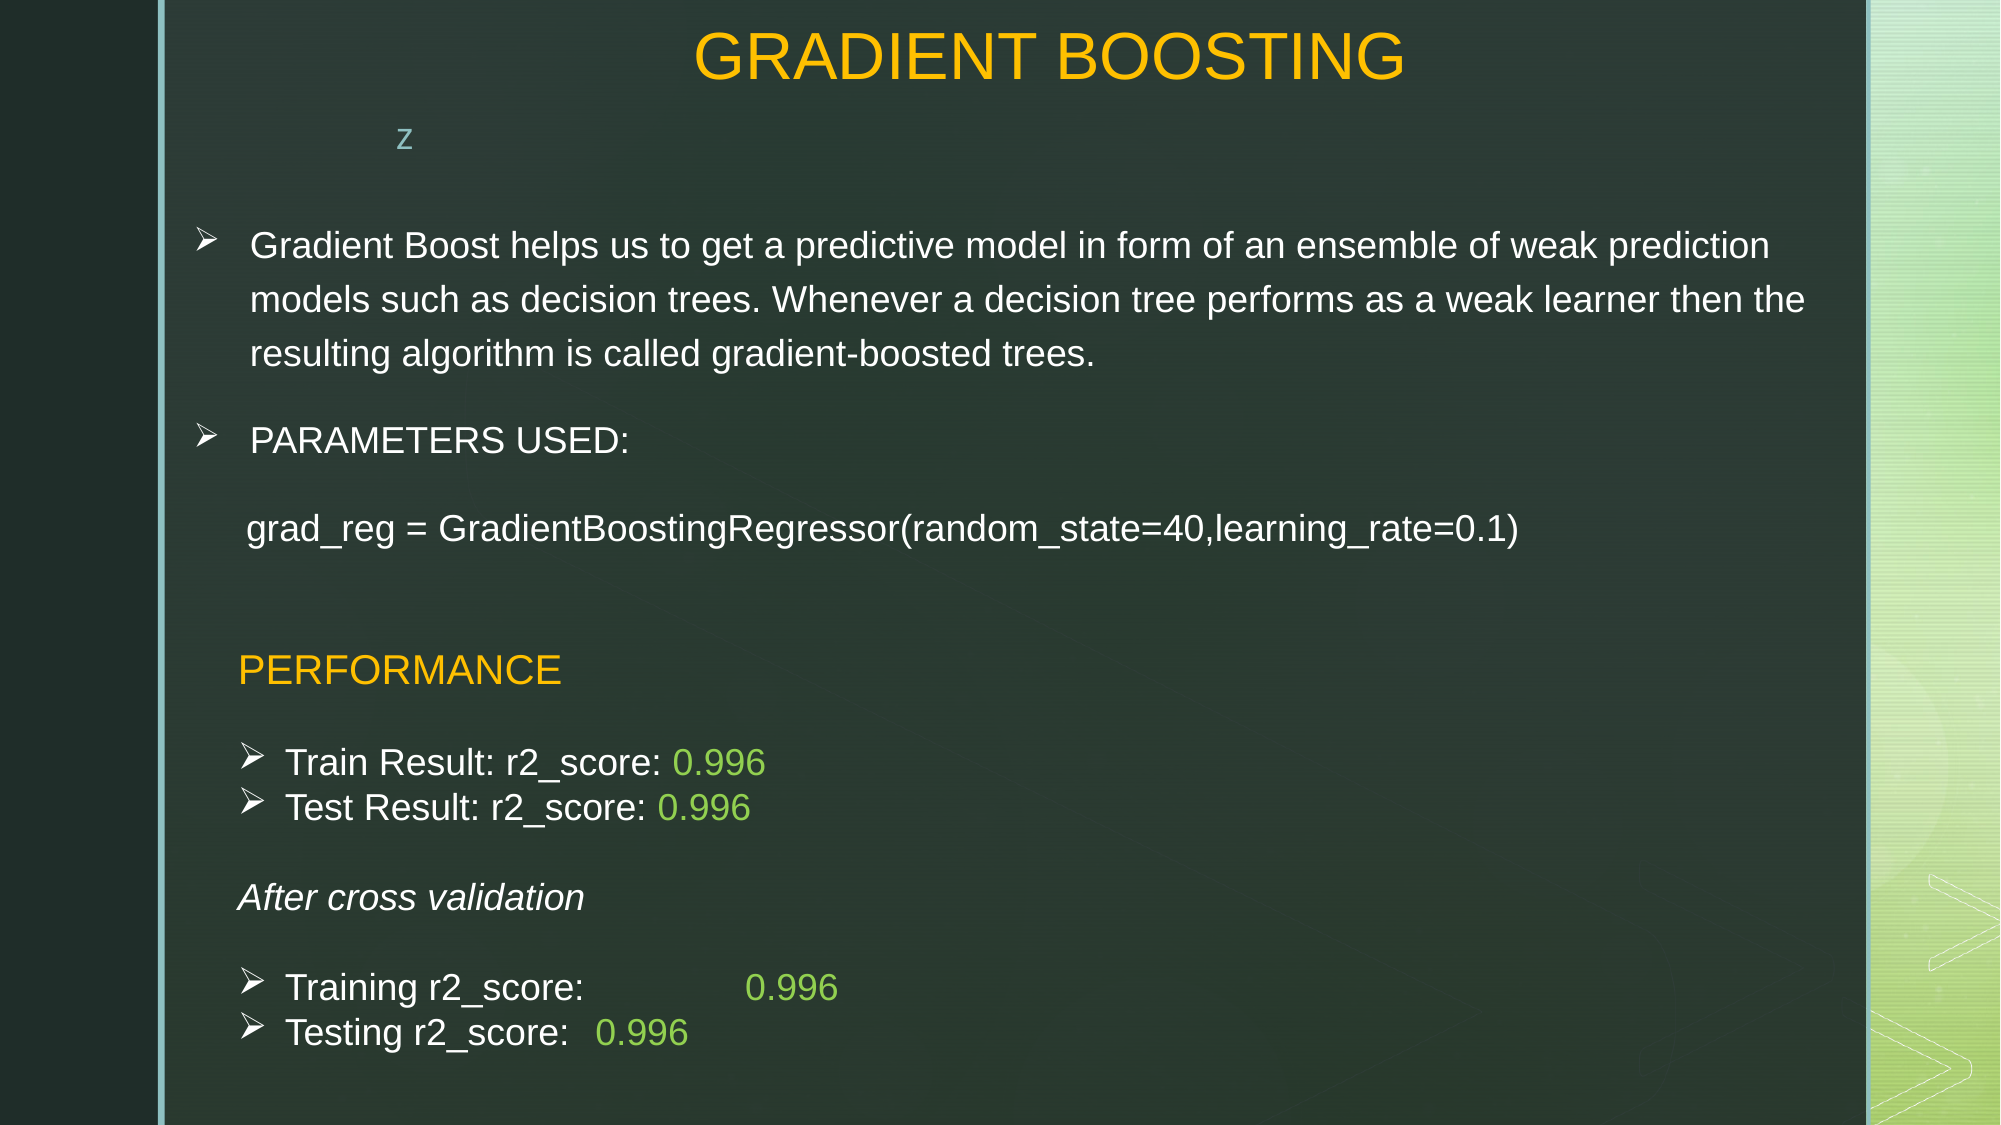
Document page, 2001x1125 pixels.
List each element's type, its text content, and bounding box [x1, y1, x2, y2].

list Gradient Boost helps us to get a predictive model in form of an ensemble of weak prediction models such as decision trees. Whenever a decision tree performs as a weak learner then the resulting algorithm is called gradient-boosted trees. PARAMETERS USED: grad_reg = GradientBoostingRegressor(random_state=40,learning_rate=0.1) [178, 191, 1829, 570]
title GRADIENT BOOSTING [398, 14, 1704, 191]
picture [1871, 0, 2001, 1125]
text_box PERFORMANCE Train Result: r2_score: 0.996 Test Result: r2_score: 0.996 After cross validation Training r2_score: 0.996 Testing r2_score: 0.996 [223, 635, 1224, 1061]
